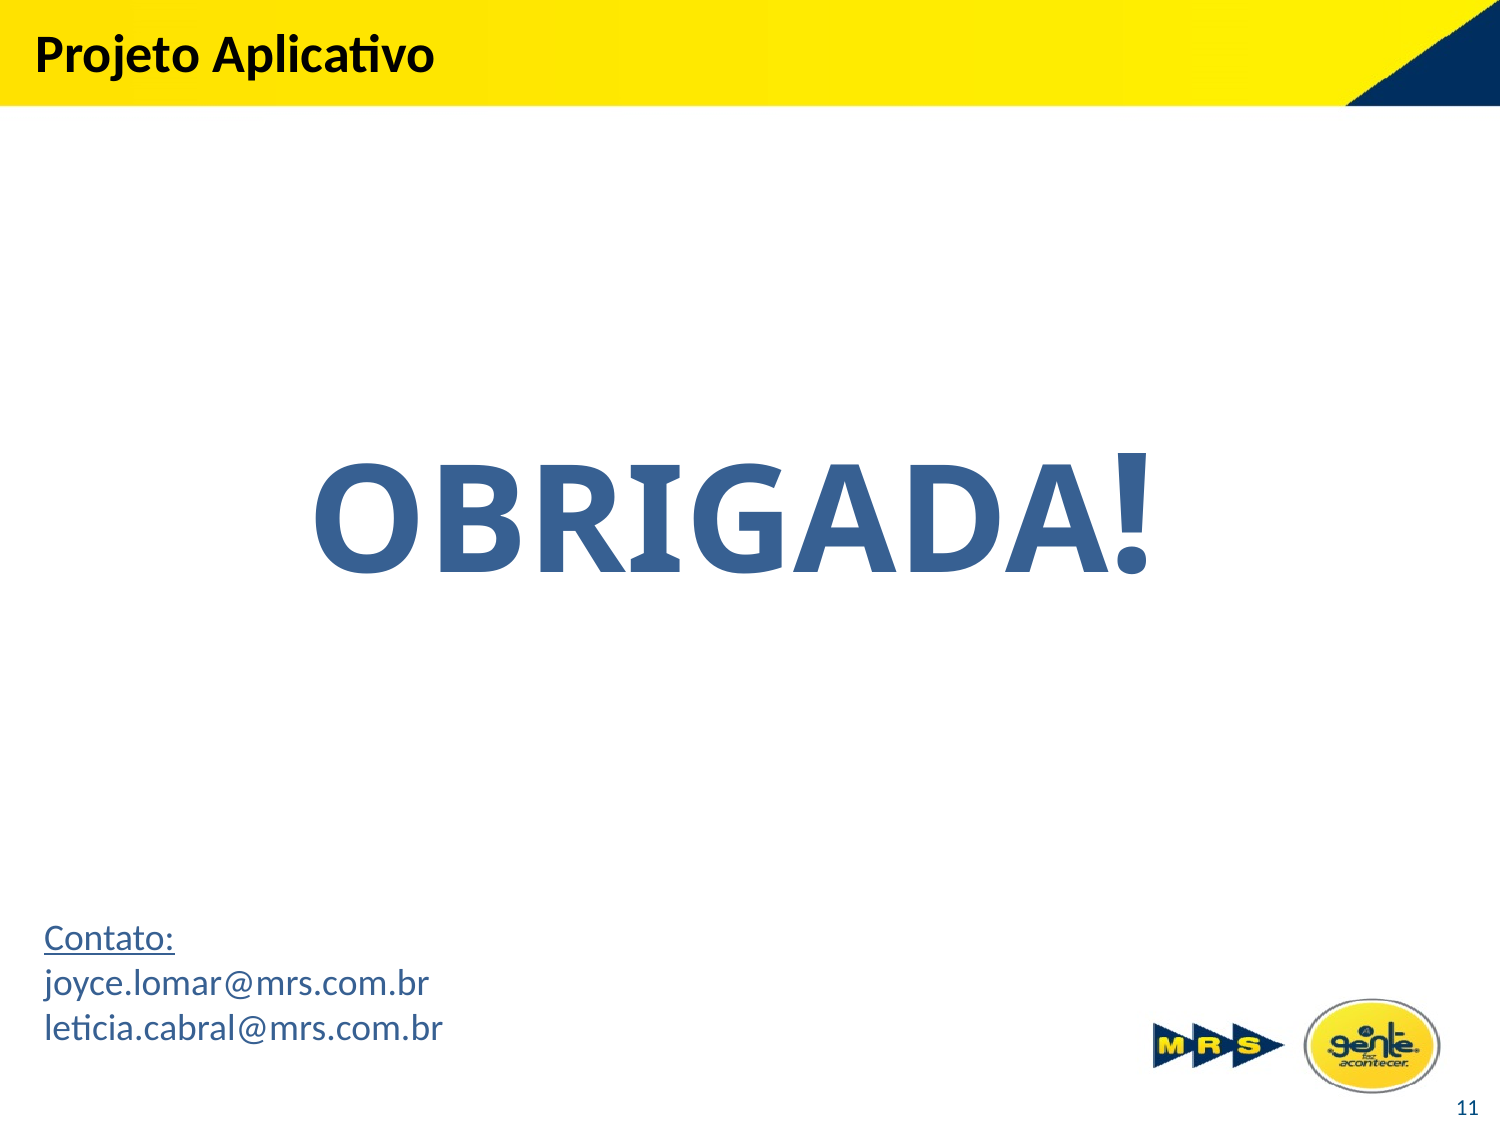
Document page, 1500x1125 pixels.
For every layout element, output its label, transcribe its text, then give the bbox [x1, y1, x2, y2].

slide_number 11 [1455, 1091, 1492, 1118]
picture [0, 0, 1500, 1125]
text_box Contato: joyce.lomar@mrs.com.br leticia.cabral@mrs.com.br [29, 905, 550, 1055]
text_box OBRIGADA! [206, 398, 1258, 613]
